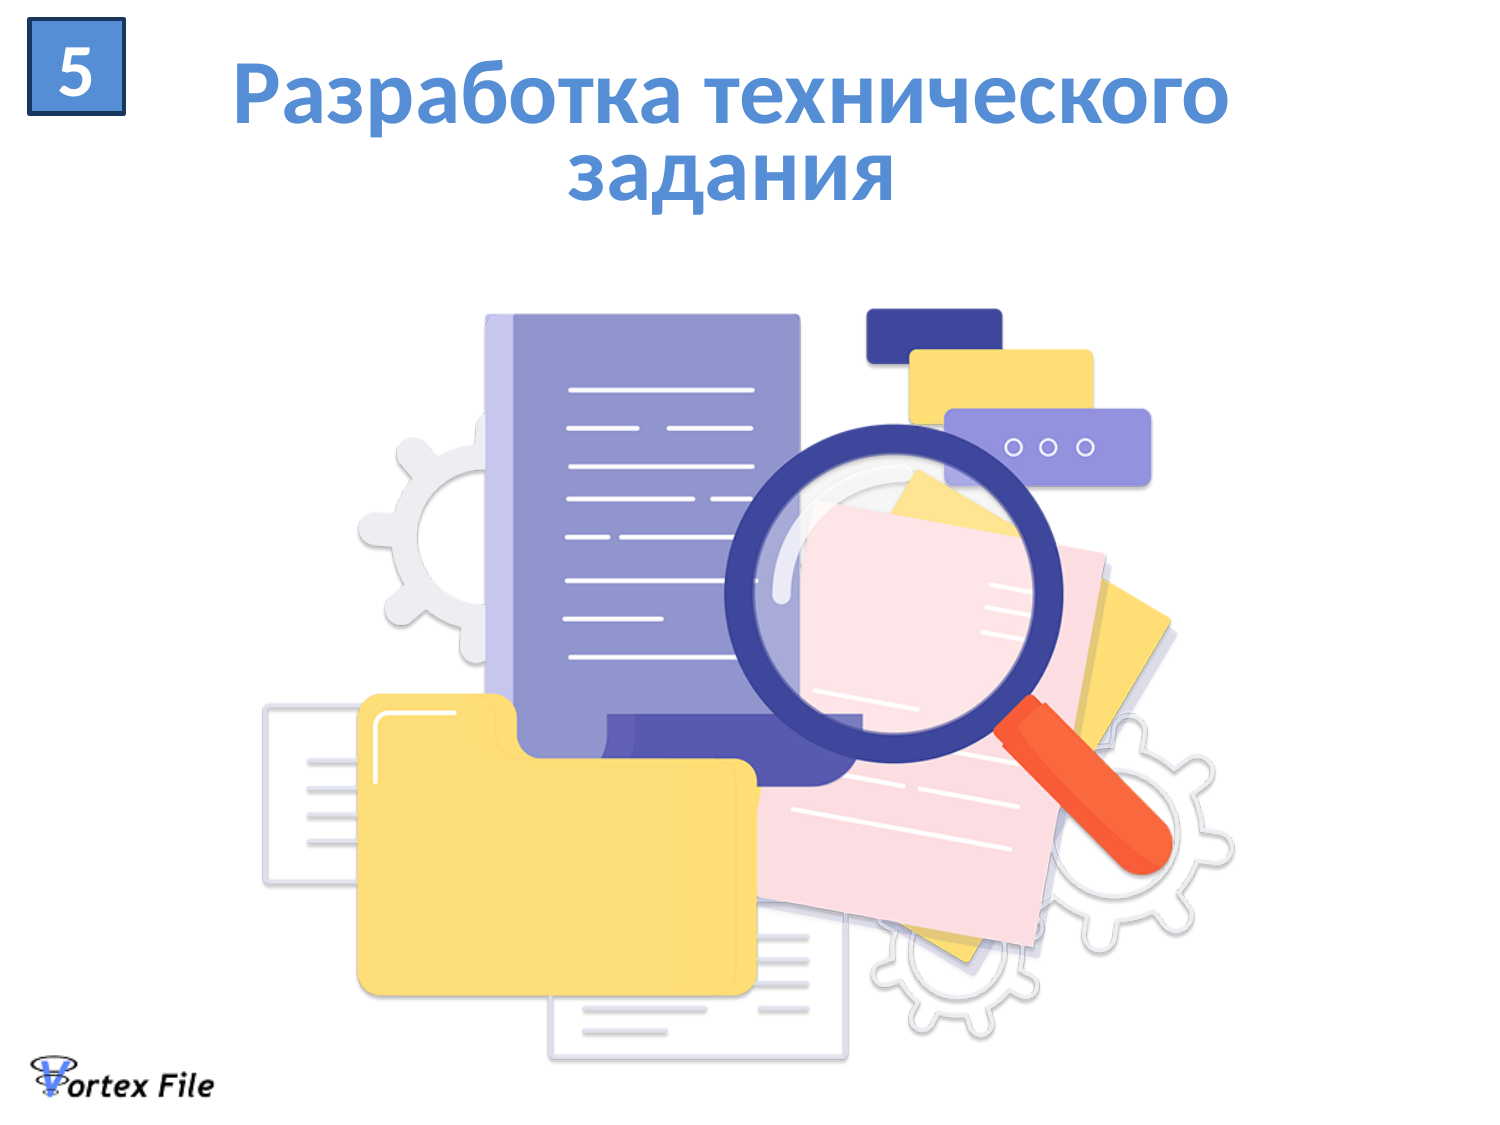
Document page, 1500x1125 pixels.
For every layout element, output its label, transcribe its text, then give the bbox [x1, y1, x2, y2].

text_box 5 [27, 17, 126, 116]
title Разработка технического задания [76, 45, 1388, 233]
picture [5, 255, 1492, 1114]
